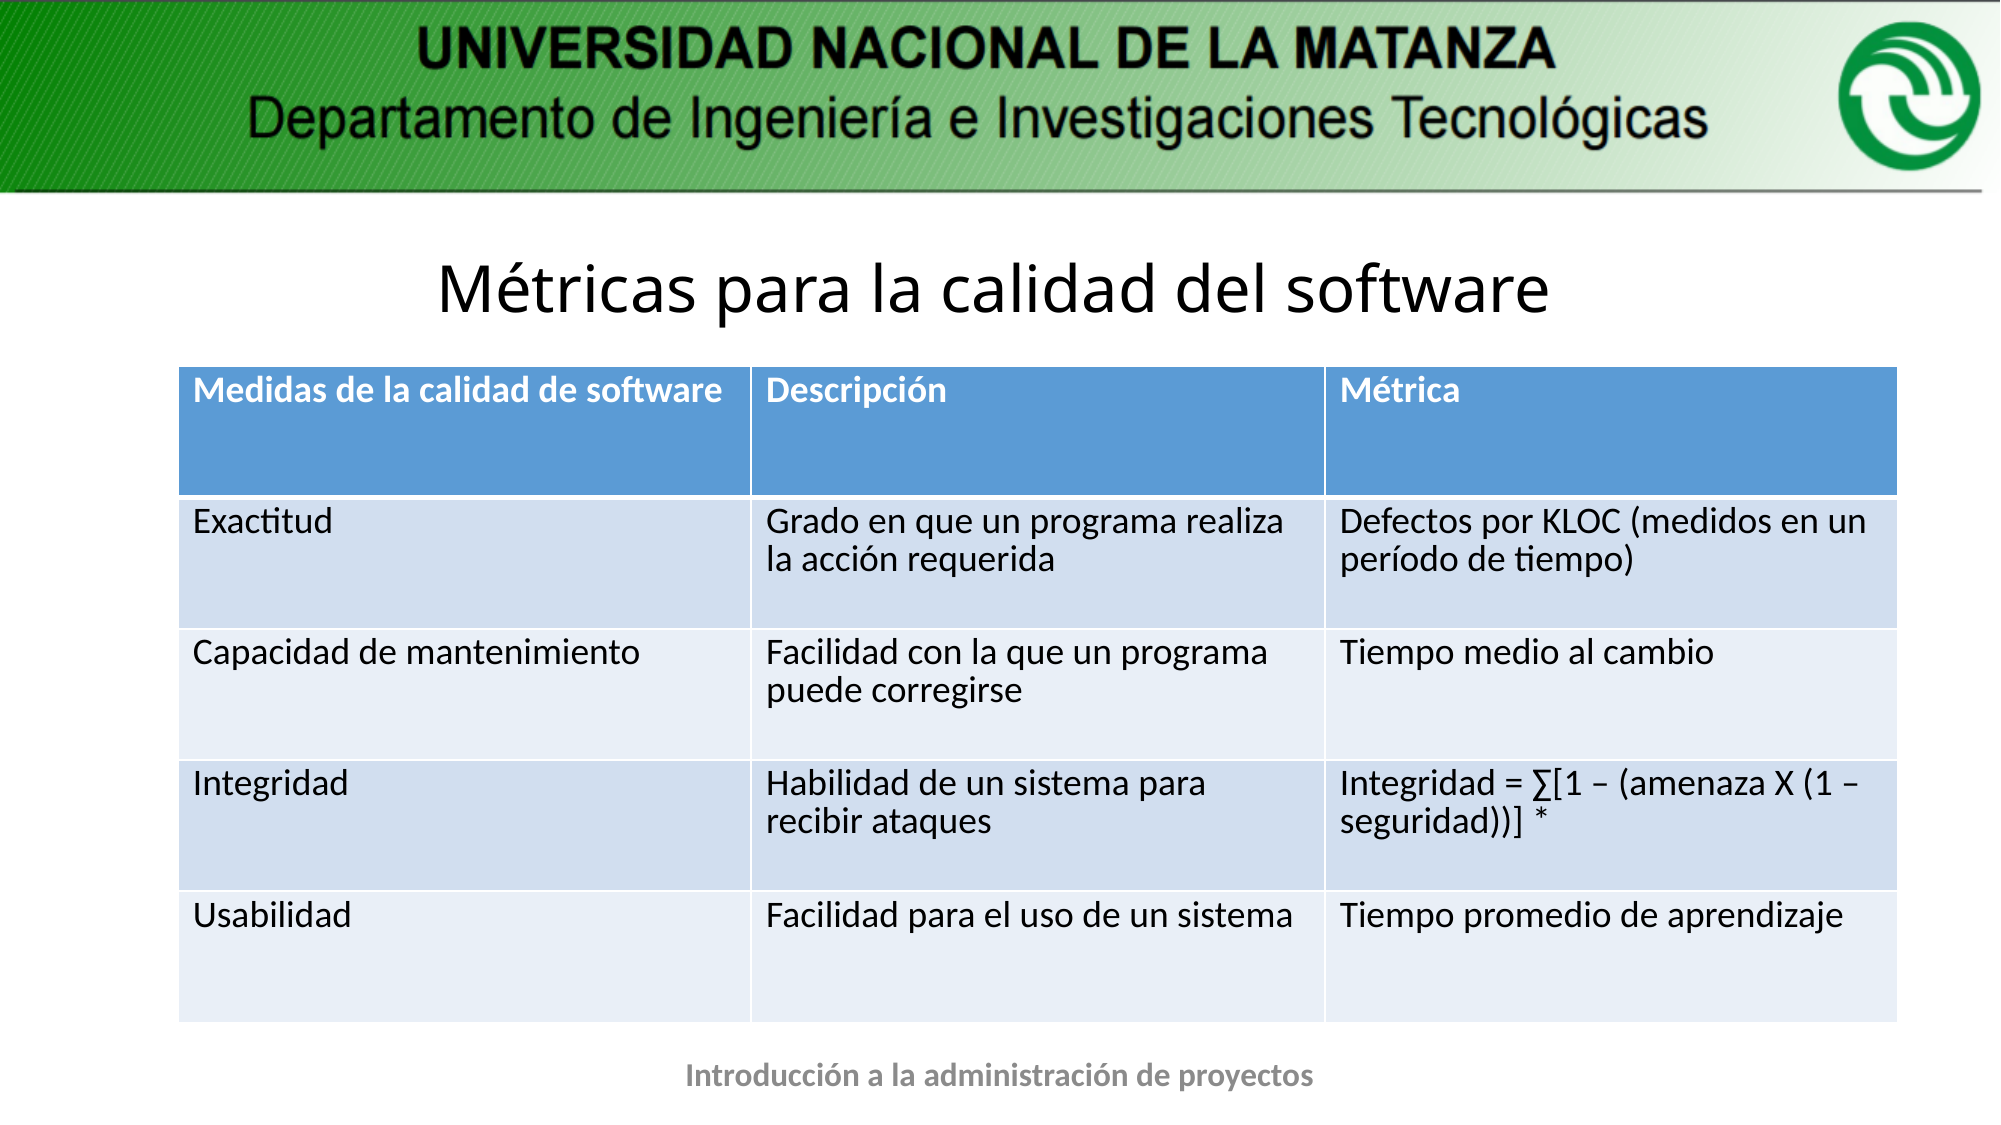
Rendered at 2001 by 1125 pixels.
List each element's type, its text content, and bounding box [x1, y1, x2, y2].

table_cell Defectos por KLOC (medidos en un período de tiempo) [1326, 500, 1897, 628]
table_cell Tiempo medio al cambio [1326, 630, 1897, 759]
table_header Descripción [752, 367, 1324, 495]
table_cell Tiempo promedio de aprendizaje [1326, 892, 1897, 1022]
footer Introducción a la administración de proyectos [662, 1042, 1338, 1103]
table_cell Usabilidad [179, 892, 750, 1022]
table_header Métrica [1326, 367, 1897, 495]
table_cell Grado en que un programa realiza la acción requerida [752, 500, 1324, 628]
table_cell Exactitud [179, 500, 750, 628]
table_cell Facilidad para el uso de un sistema [752, 892, 1324, 1022]
table_cell Integridad [179, 761, 750, 890]
table_cell Capacidad de mantenimiento [179, 630, 750, 759]
table_cell Facilidad con la que un programa puede corregirse [752, 630, 1324, 759]
picture [0, 0, 2000, 196]
table_header Medidas de la calidad de software [179, 367, 750, 495]
table_cell Habilidad de un sistema para recibir ataques [752, 761, 1324, 890]
table_cell Integridad = ∑[1 – (amenaza X (1 – seguridad))] * [1326, 761, 1897, 890]
title Métricas para la calidad del software [38, 247, 1950, 335]
